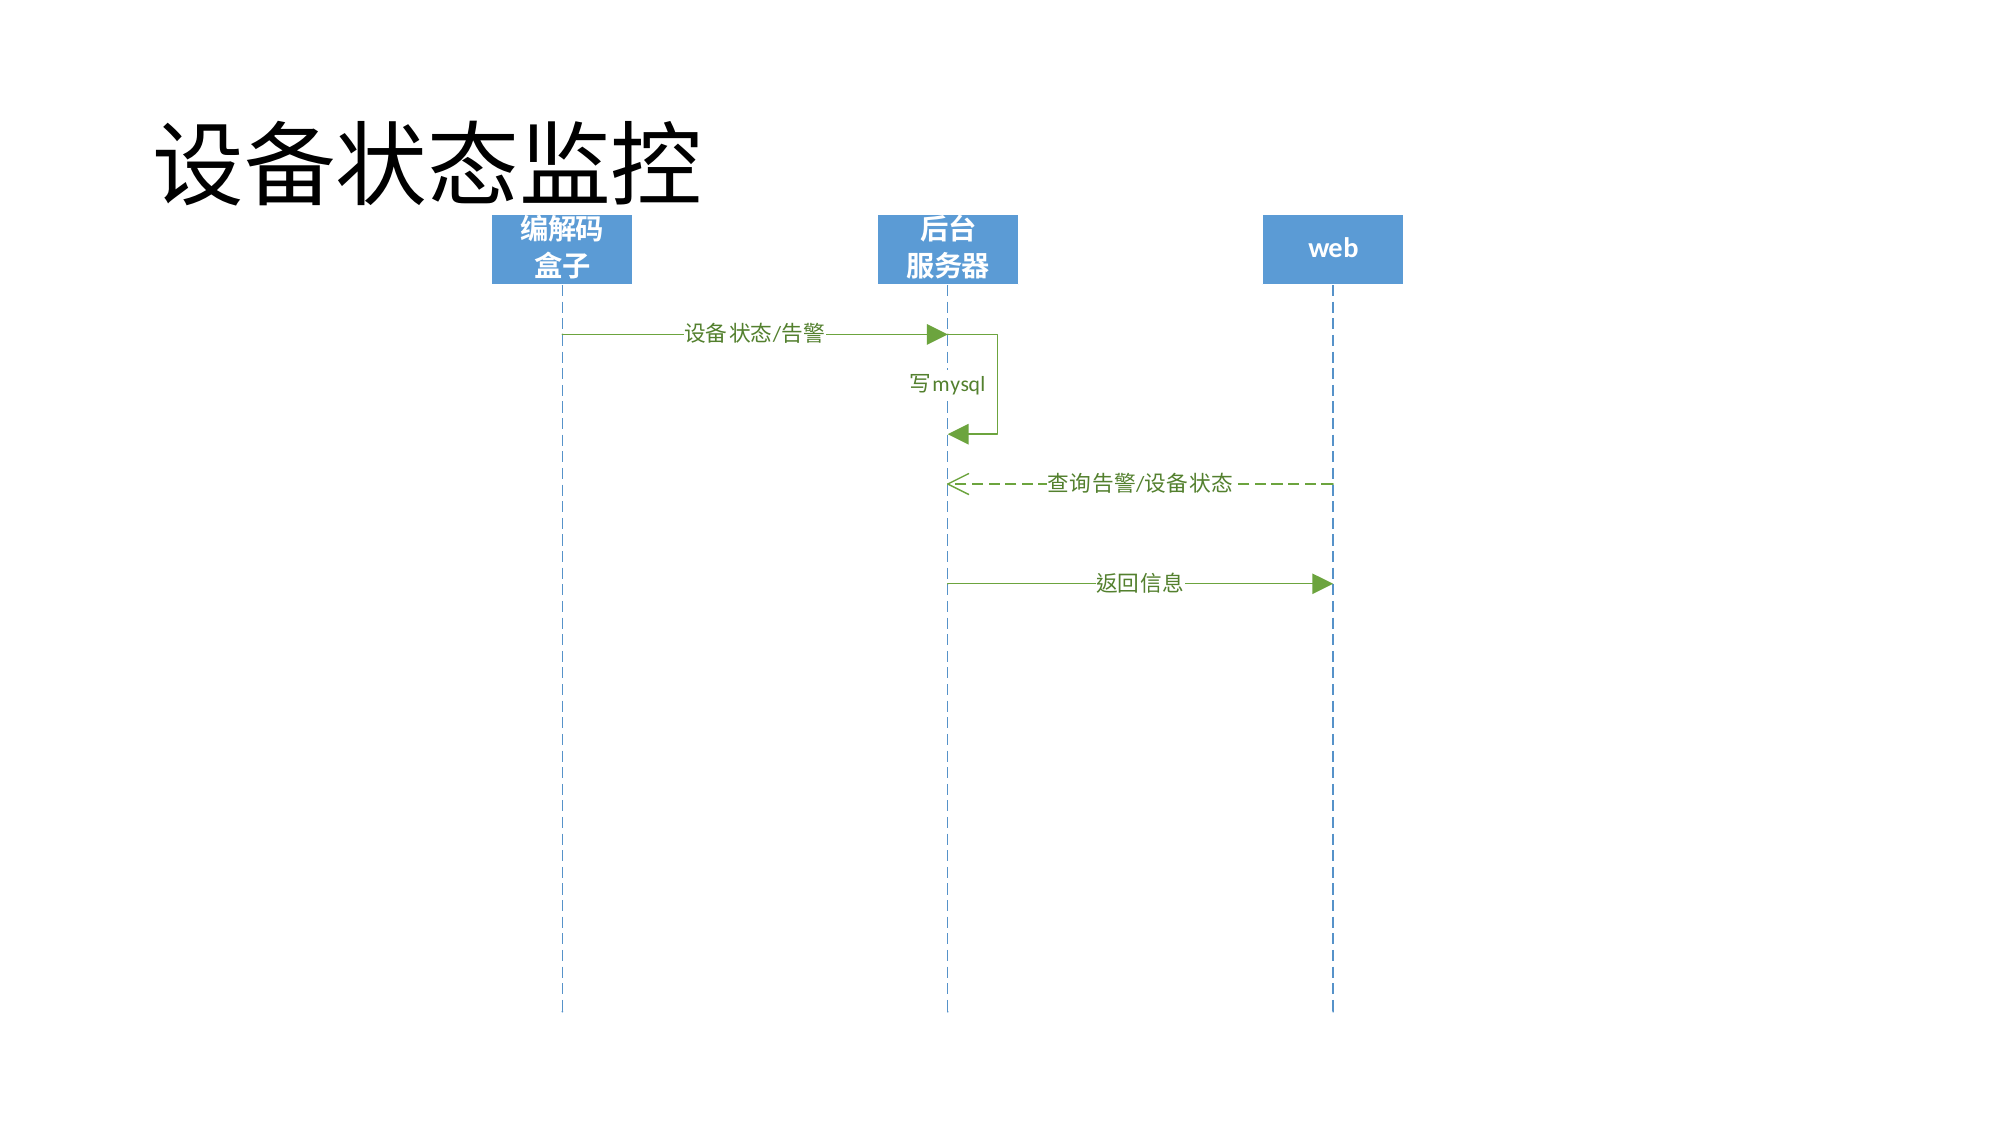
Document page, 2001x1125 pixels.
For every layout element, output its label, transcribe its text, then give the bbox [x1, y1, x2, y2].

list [486, 205, 1406, 1014]
title 设备状态监控 [137, 59, 1863, 278]
